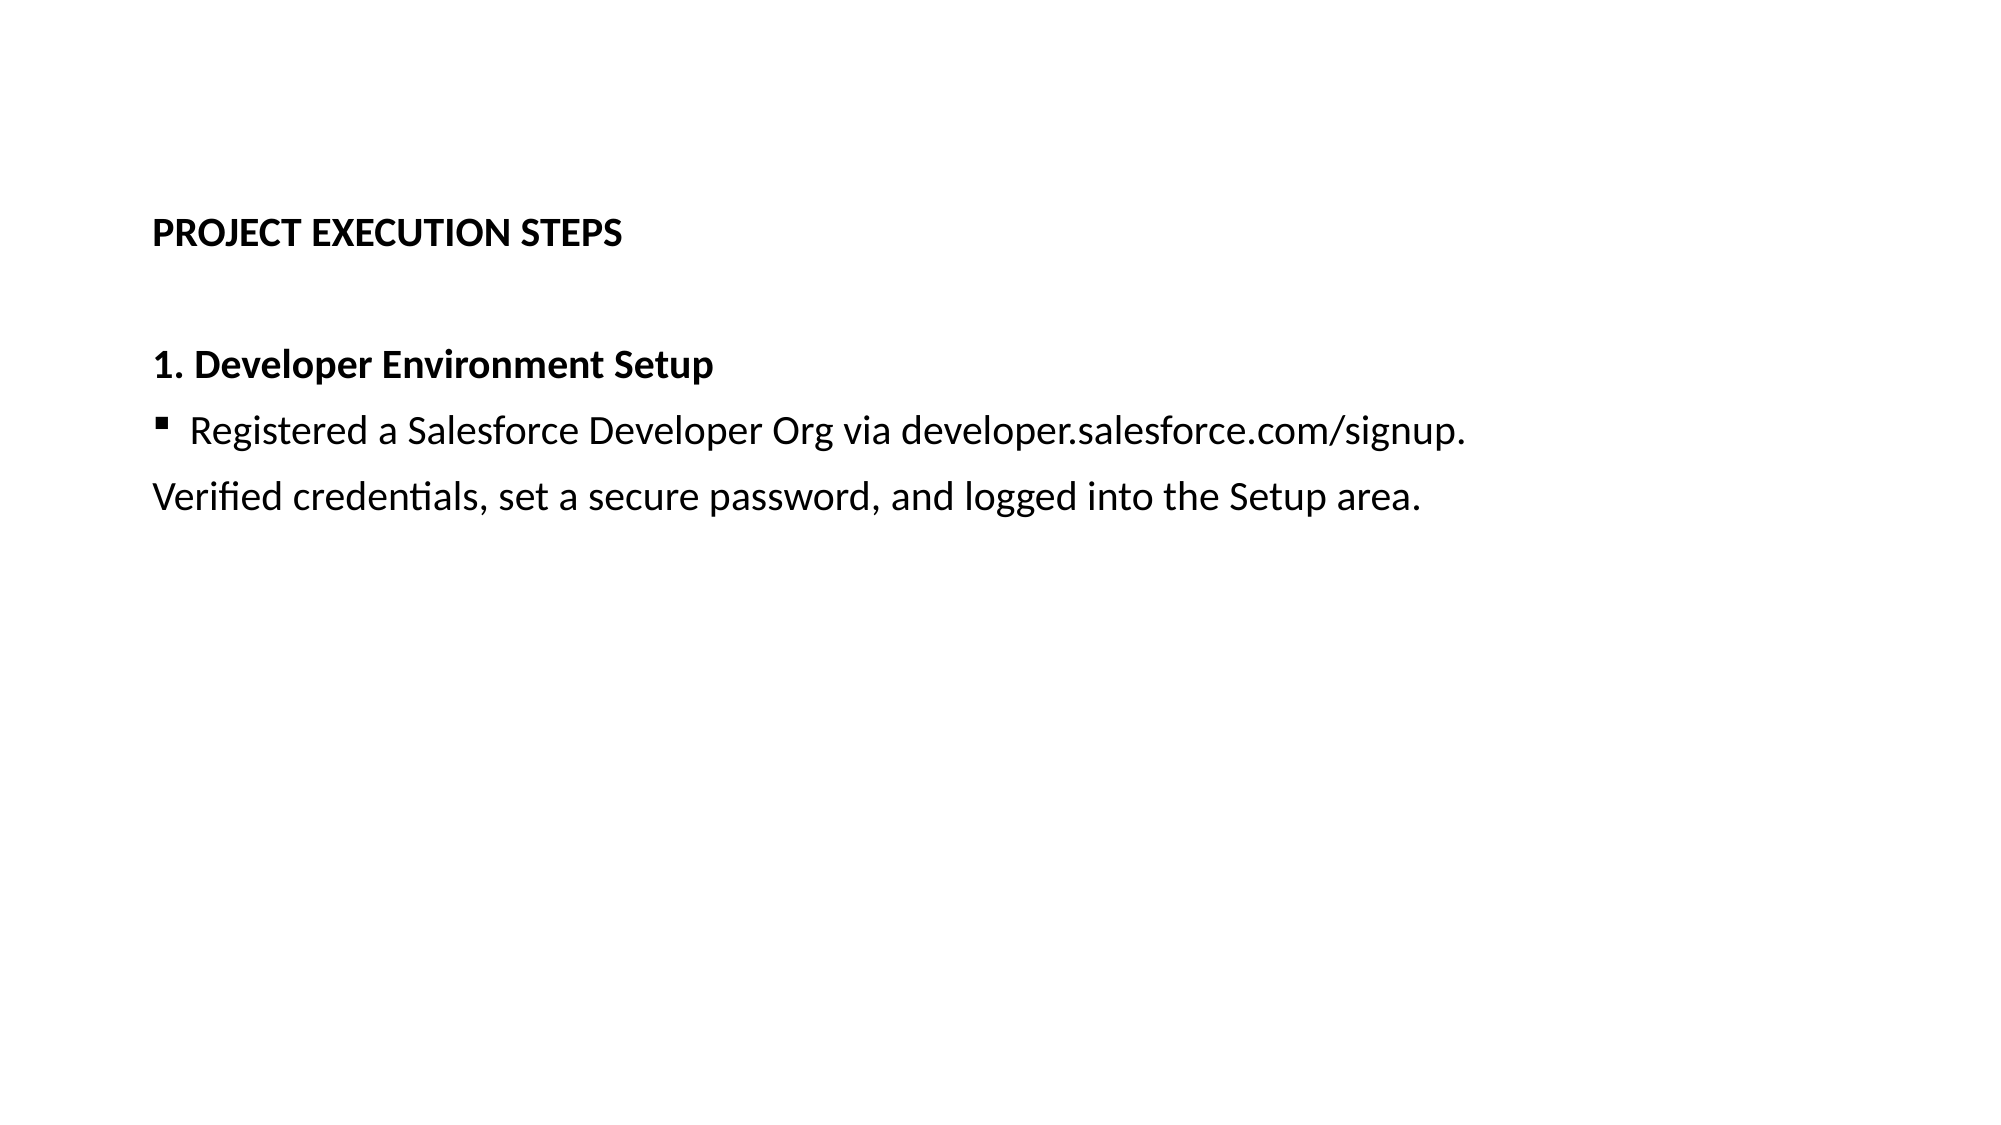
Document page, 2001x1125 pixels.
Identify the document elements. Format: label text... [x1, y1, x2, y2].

list PROJECT EXECUTION STEPS 1. Developer Environment Setup Registered a Salesforce Developer Org via developer.salesforce.com/signup. Verified credentials, set a secure password, and logged into the Setup area. [137, 66, 1863, 1059]
